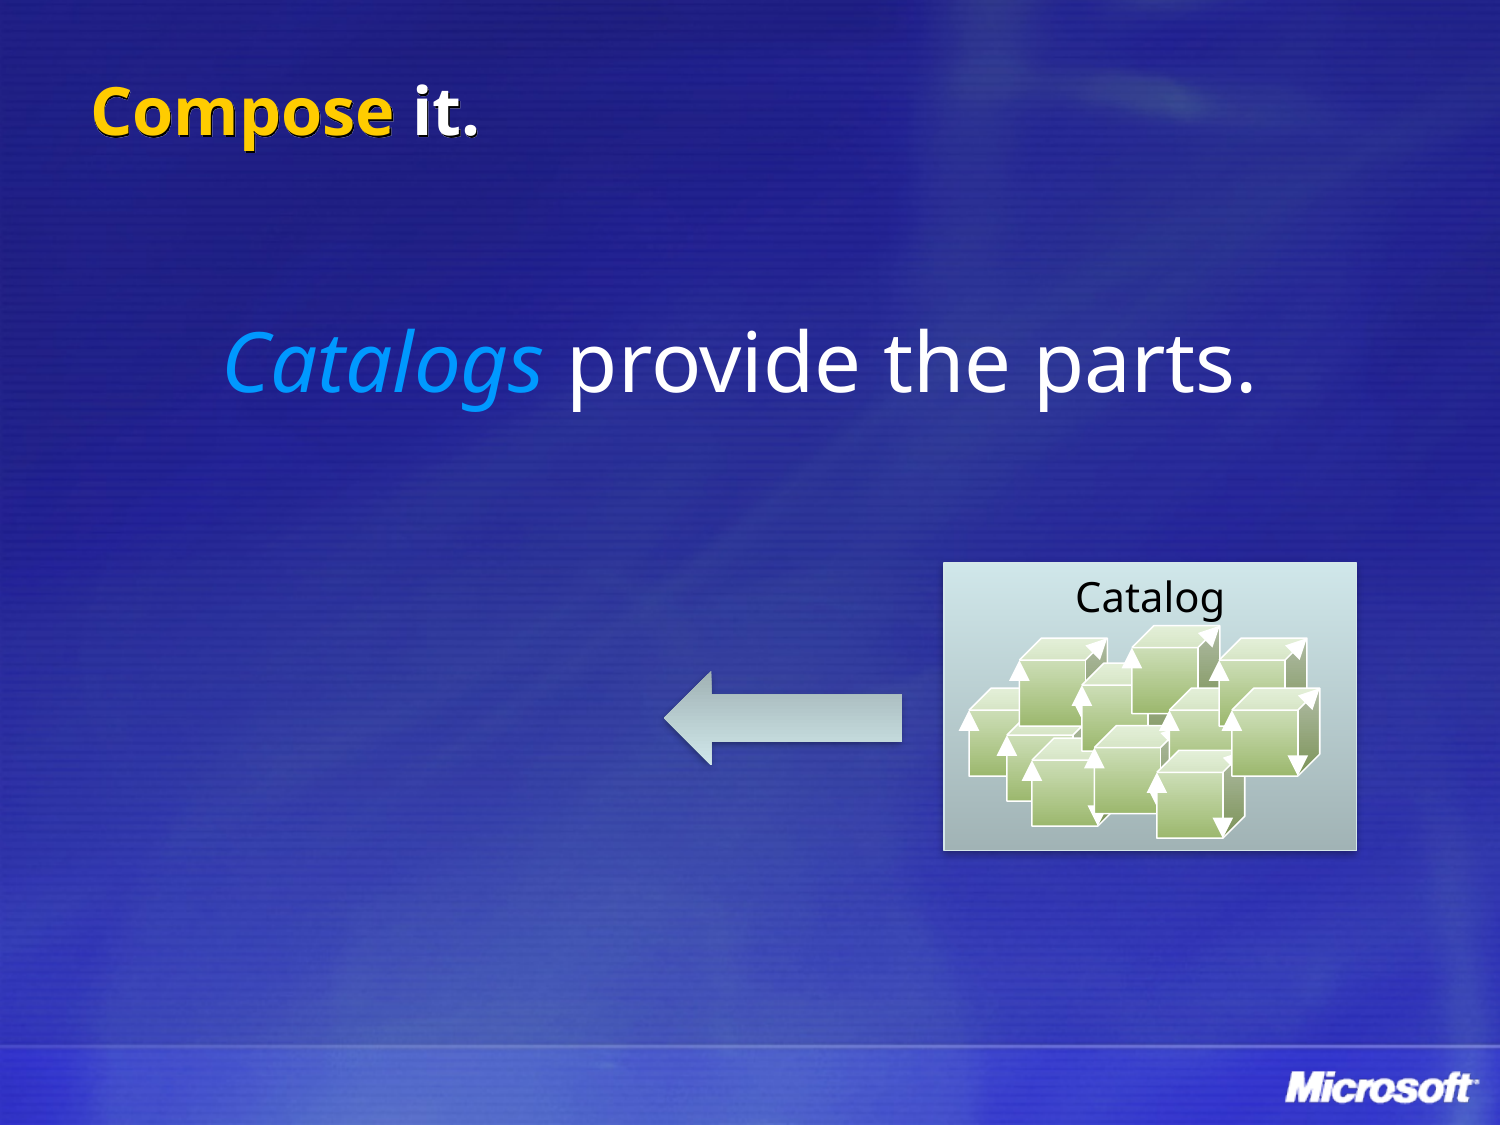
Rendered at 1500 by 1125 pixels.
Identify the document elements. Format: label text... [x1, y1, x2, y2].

picture [0, 0, 1500, 1125]
text_box Catalogs provide the parts. [55, 302, 1425, 417]
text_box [943, 562, 1357, 851]
text_box [663, 670, 903, 766]
title Compose it. [74, 14, 1426, 203]
